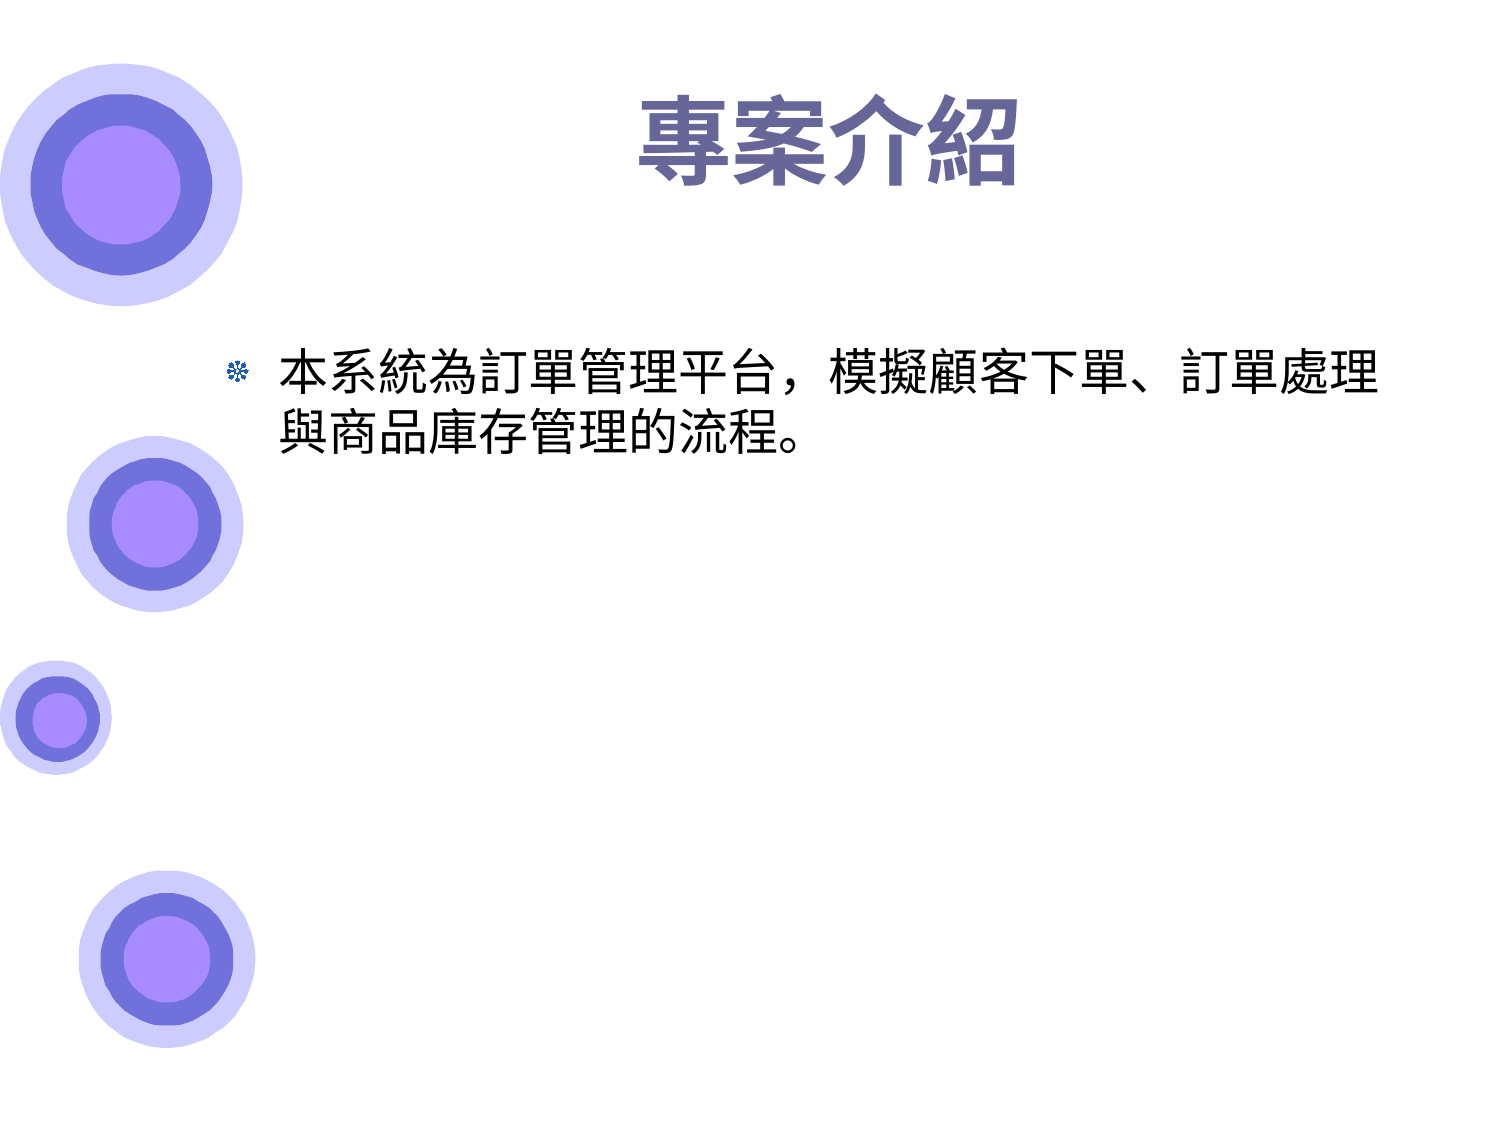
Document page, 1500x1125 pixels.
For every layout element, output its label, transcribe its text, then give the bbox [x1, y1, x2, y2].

picture [219, 352, 255, 388]
title 專案介紹 [206, 44, 1452, 233]
list 本系統為訂單管理平台，模擬顧客下單、訂單處理與商品庫存管理的流程。 [204, 262, 1426, 1006]
